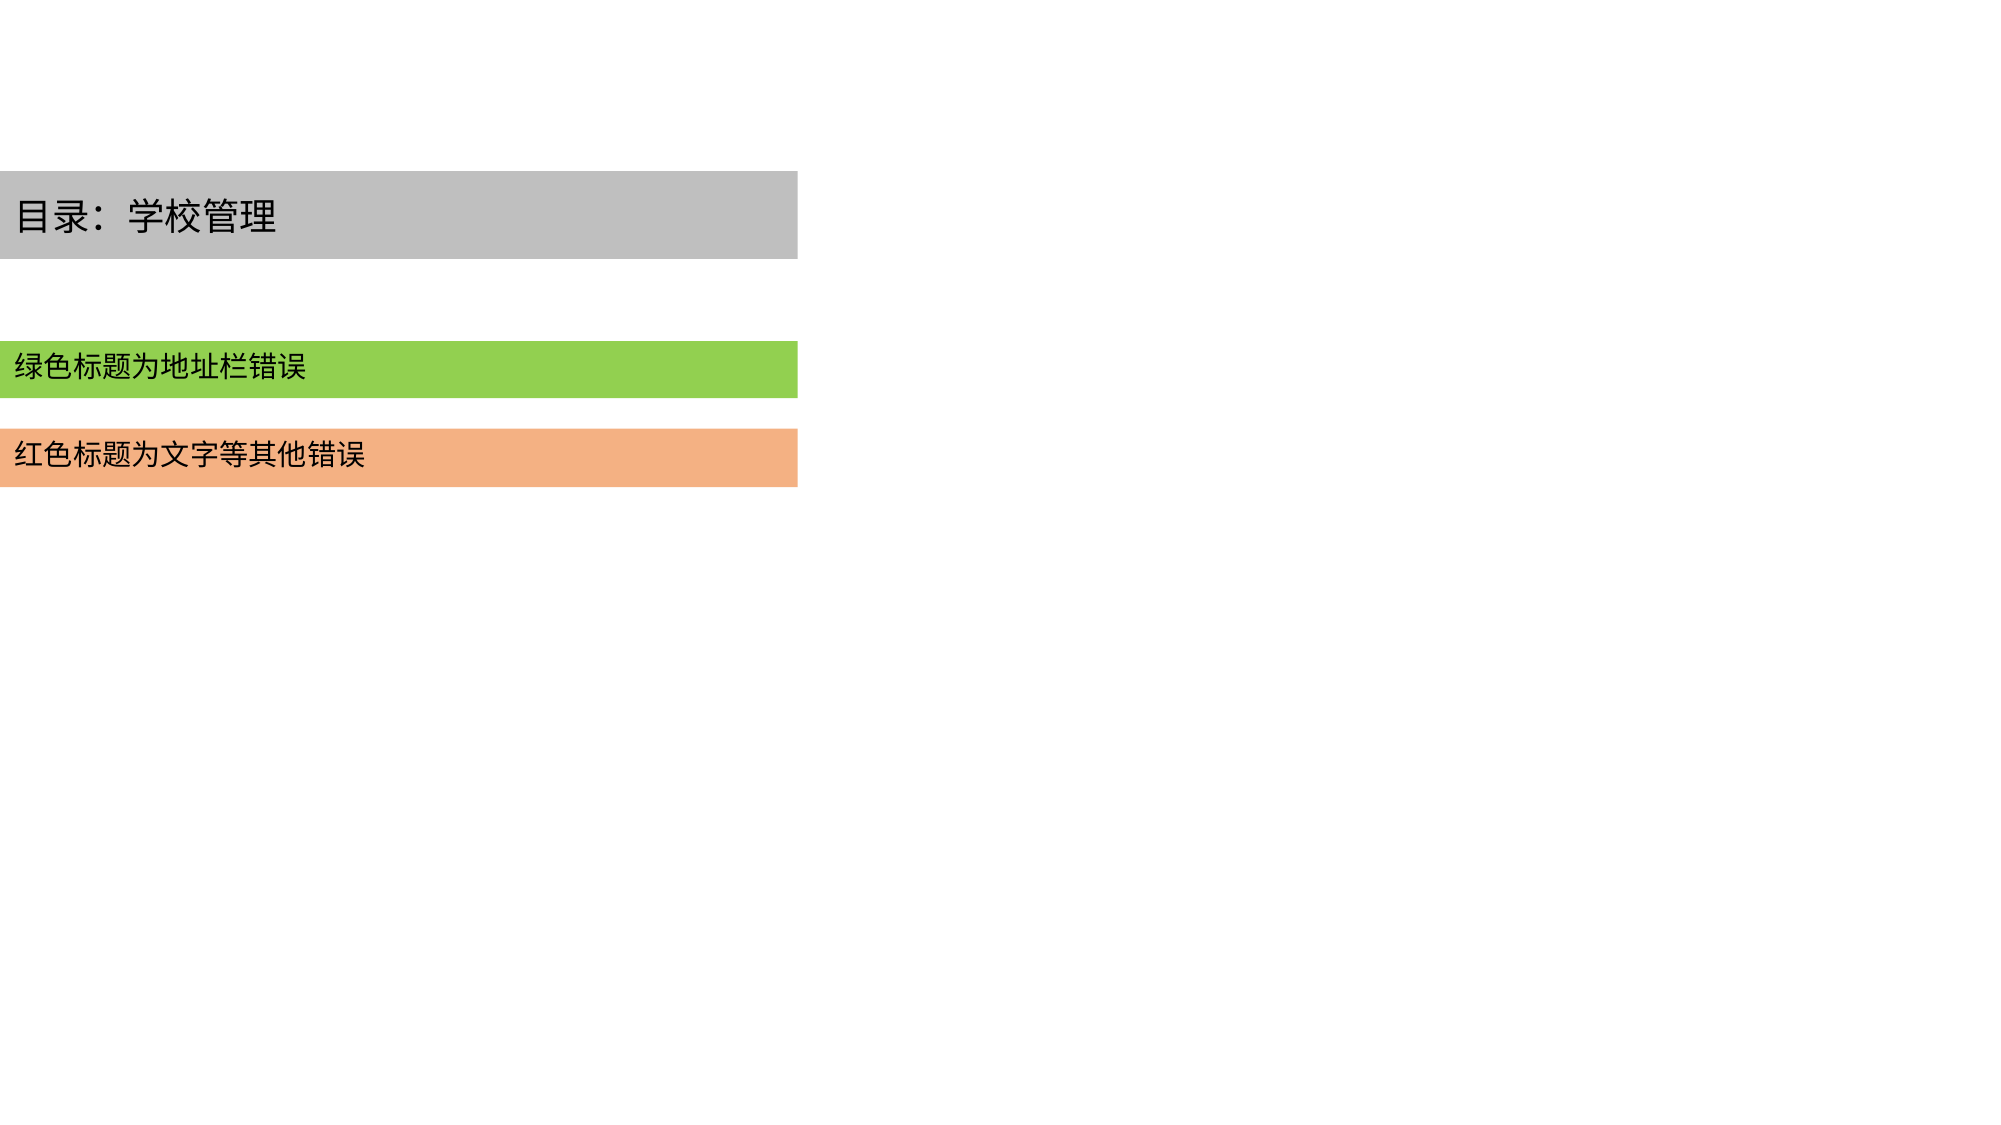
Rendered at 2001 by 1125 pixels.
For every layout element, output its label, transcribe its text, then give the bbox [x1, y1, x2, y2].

text_box 红色标题为文字等其他错误 [0, 428, 799, 488]
text_box 绿色标题为地址栏错误 [0, 340, 799, 399]
text_box 目录：学校管理 [0, 170, 799, 260]
